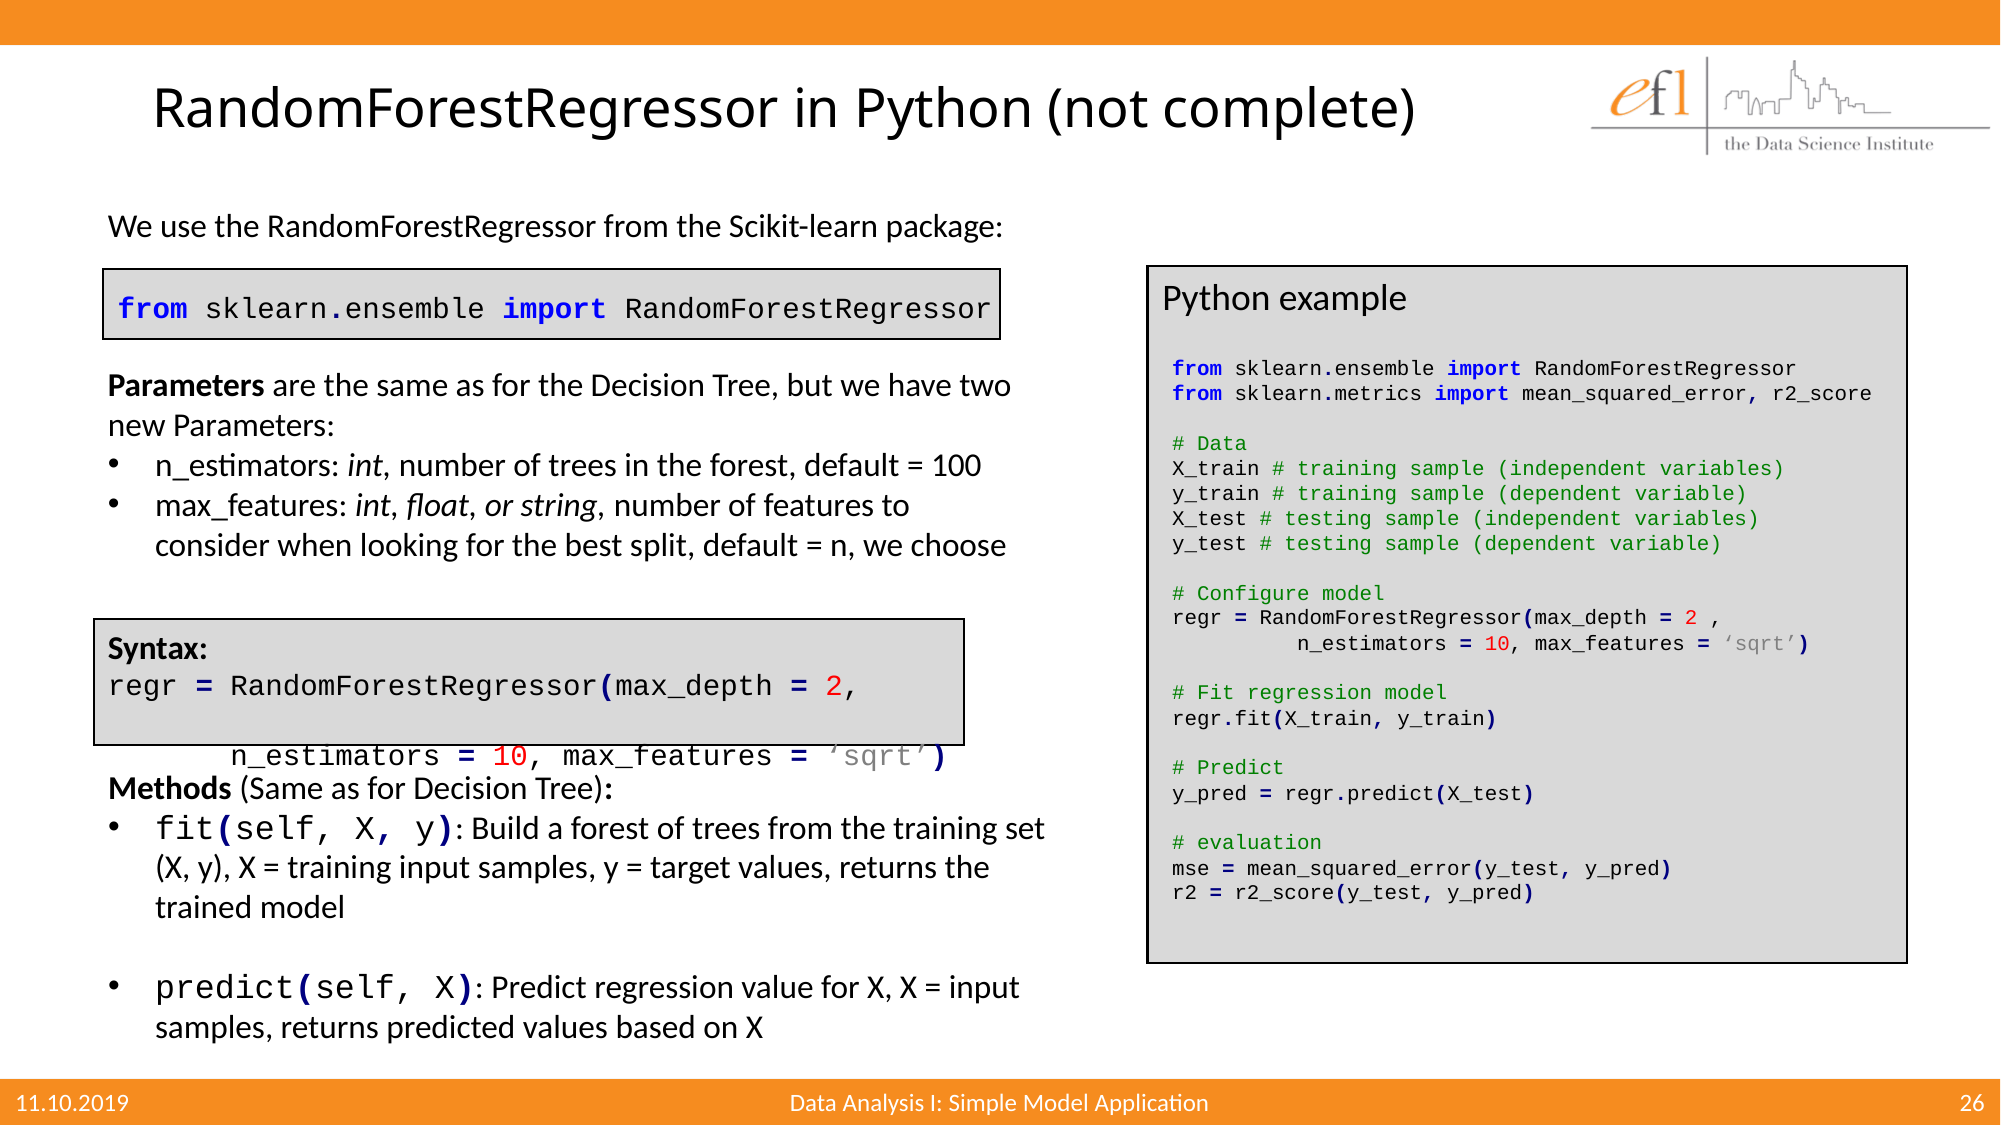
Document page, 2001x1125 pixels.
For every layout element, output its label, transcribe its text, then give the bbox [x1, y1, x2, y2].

text_box Python example [1147, 266, 1463, 326]
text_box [93, 618, 982, 745]
footer Data Analysis I: Simple Model Application [662, 1078, 1338, 1125]
text_box from sklearn.ensemble import RandomForestRegressor from sklearn.metrics import mean_squared_error, r2_score # Data X_train # training sample (independent variables) y_train # training sample (dependent variable) X_test # testing sample (independent variables) y_test # testing sample (dependent variable) # Configure model regr = RandomForestRegressor(max_depth = 2 , n_estimators = 10, max_features = ‘sqrt’) # Fit regression model regr.fit(X_train, y_train) # Predict y_pred = regr.predict(X_test) # evaluation mse = mean_squared_error(y_test, y_pred) r2 = r2_score(y_test, y_pred) [1157, 347, 1897, 912]
title RandomForestRegressor in Python (not complete) [137, 59, 1550, 161]
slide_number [0, 1078, 450, 1125]
slide_number 26 [1550, 1078, 2000, 1125]
text_box Methods (Same as for Decision Tree): fit(self, X, y): Build a forest of trees from the training set (X, y), X = training input samples, y = target values, returns the trained model predict(self, X): Predict regression value for X, X = input samples, returns predicted values based on X [93, 758, 1094, 1053]
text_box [102, 268, 1103, 339]
text_box [1146, 265, 1908, 964]
picture [0, 0, 2001, 1125]
